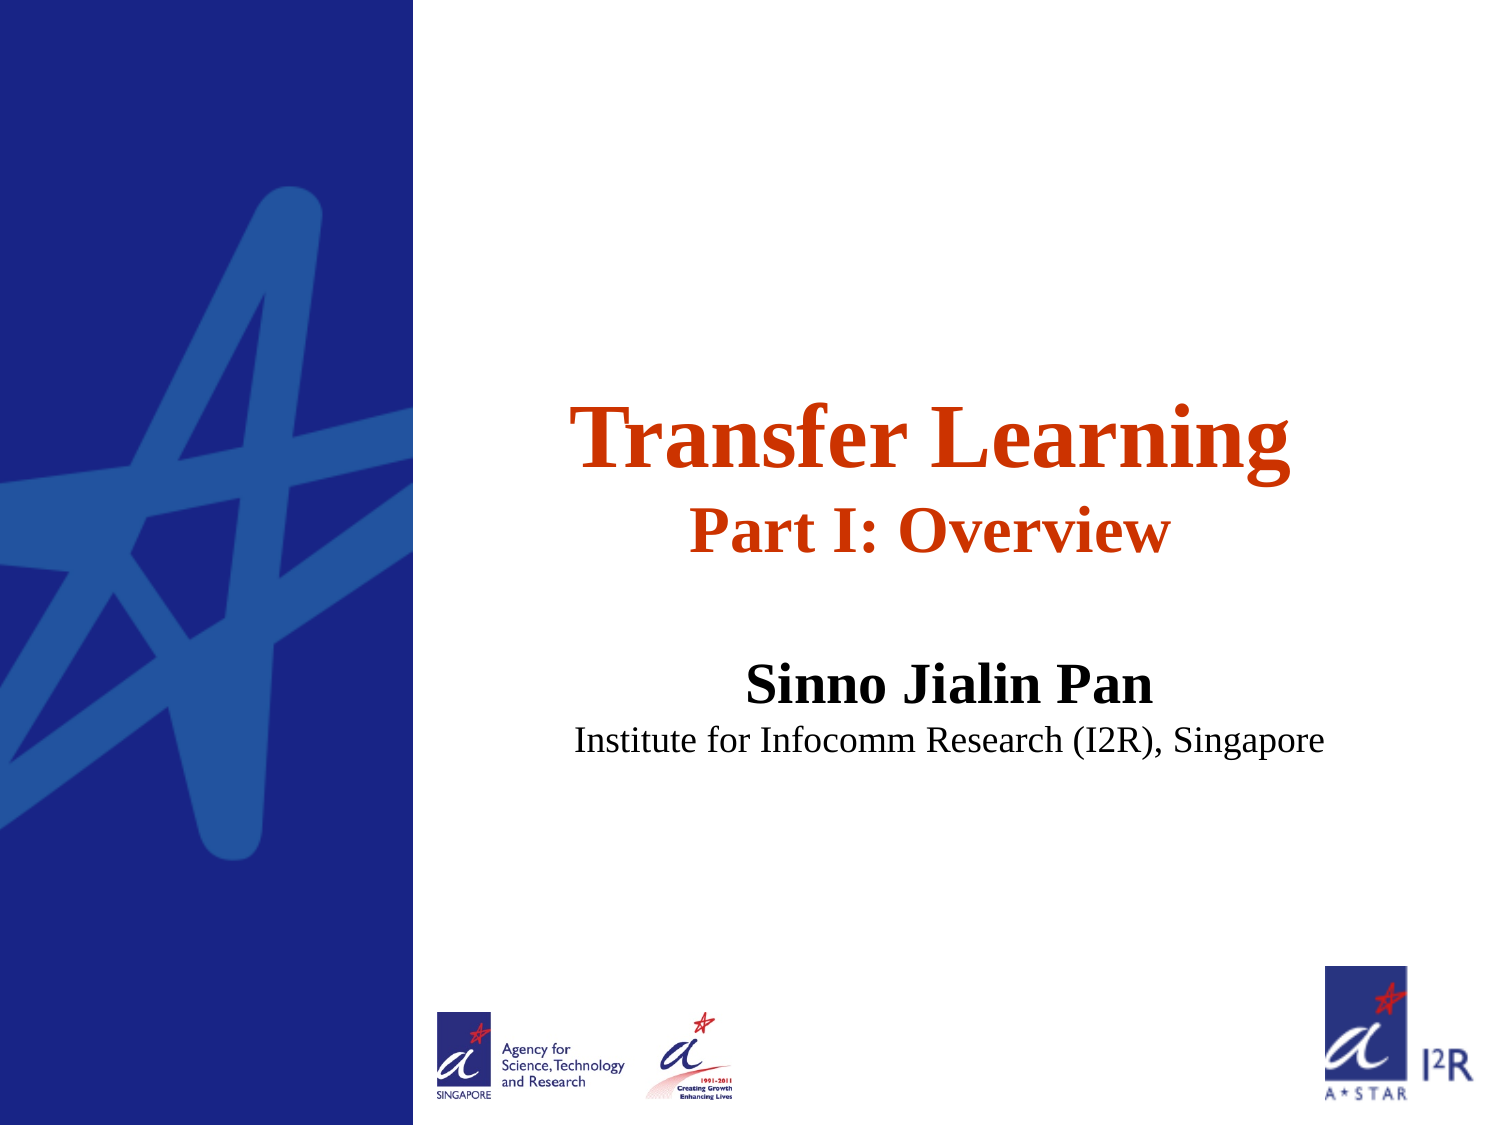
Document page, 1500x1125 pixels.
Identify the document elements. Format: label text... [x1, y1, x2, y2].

picture [437, 1012, 732, 1100]
subtitle Sinno Jialin Pan Institute for Infocomm Research (I2R), Singapore [487, 637, 1413, 926]
title Transfer Learning Part I: Overview [474, 349, 1388, 592]
picture [1325, 966, 1500, 1125]
picture [0, 0, 413, 1125]
